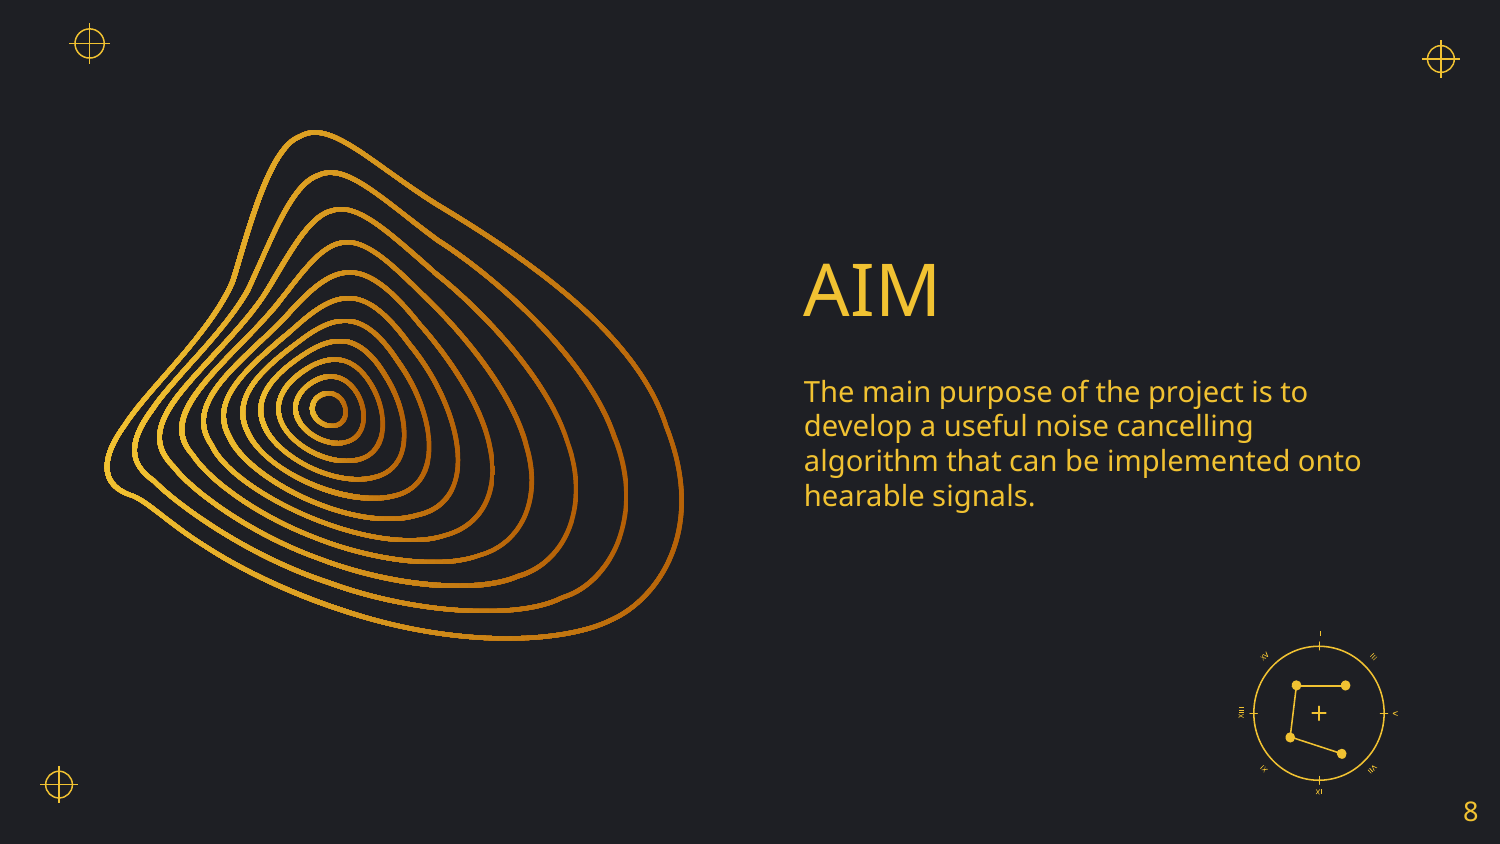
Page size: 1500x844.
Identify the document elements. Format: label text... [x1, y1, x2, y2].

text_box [101, 129, 711, 641]
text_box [1238, 630, 1398, 795]
title AIM [788, 217, 1382, 357]
slide_number ‹#› [1403, 779, 1494, 844]
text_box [68, 22, 111, 65]
subtitle The main purpose of the project is to develop a useful noise cancelling algorithm that can be implemented onto hearable signals. [788, 357, 1382, 664]
